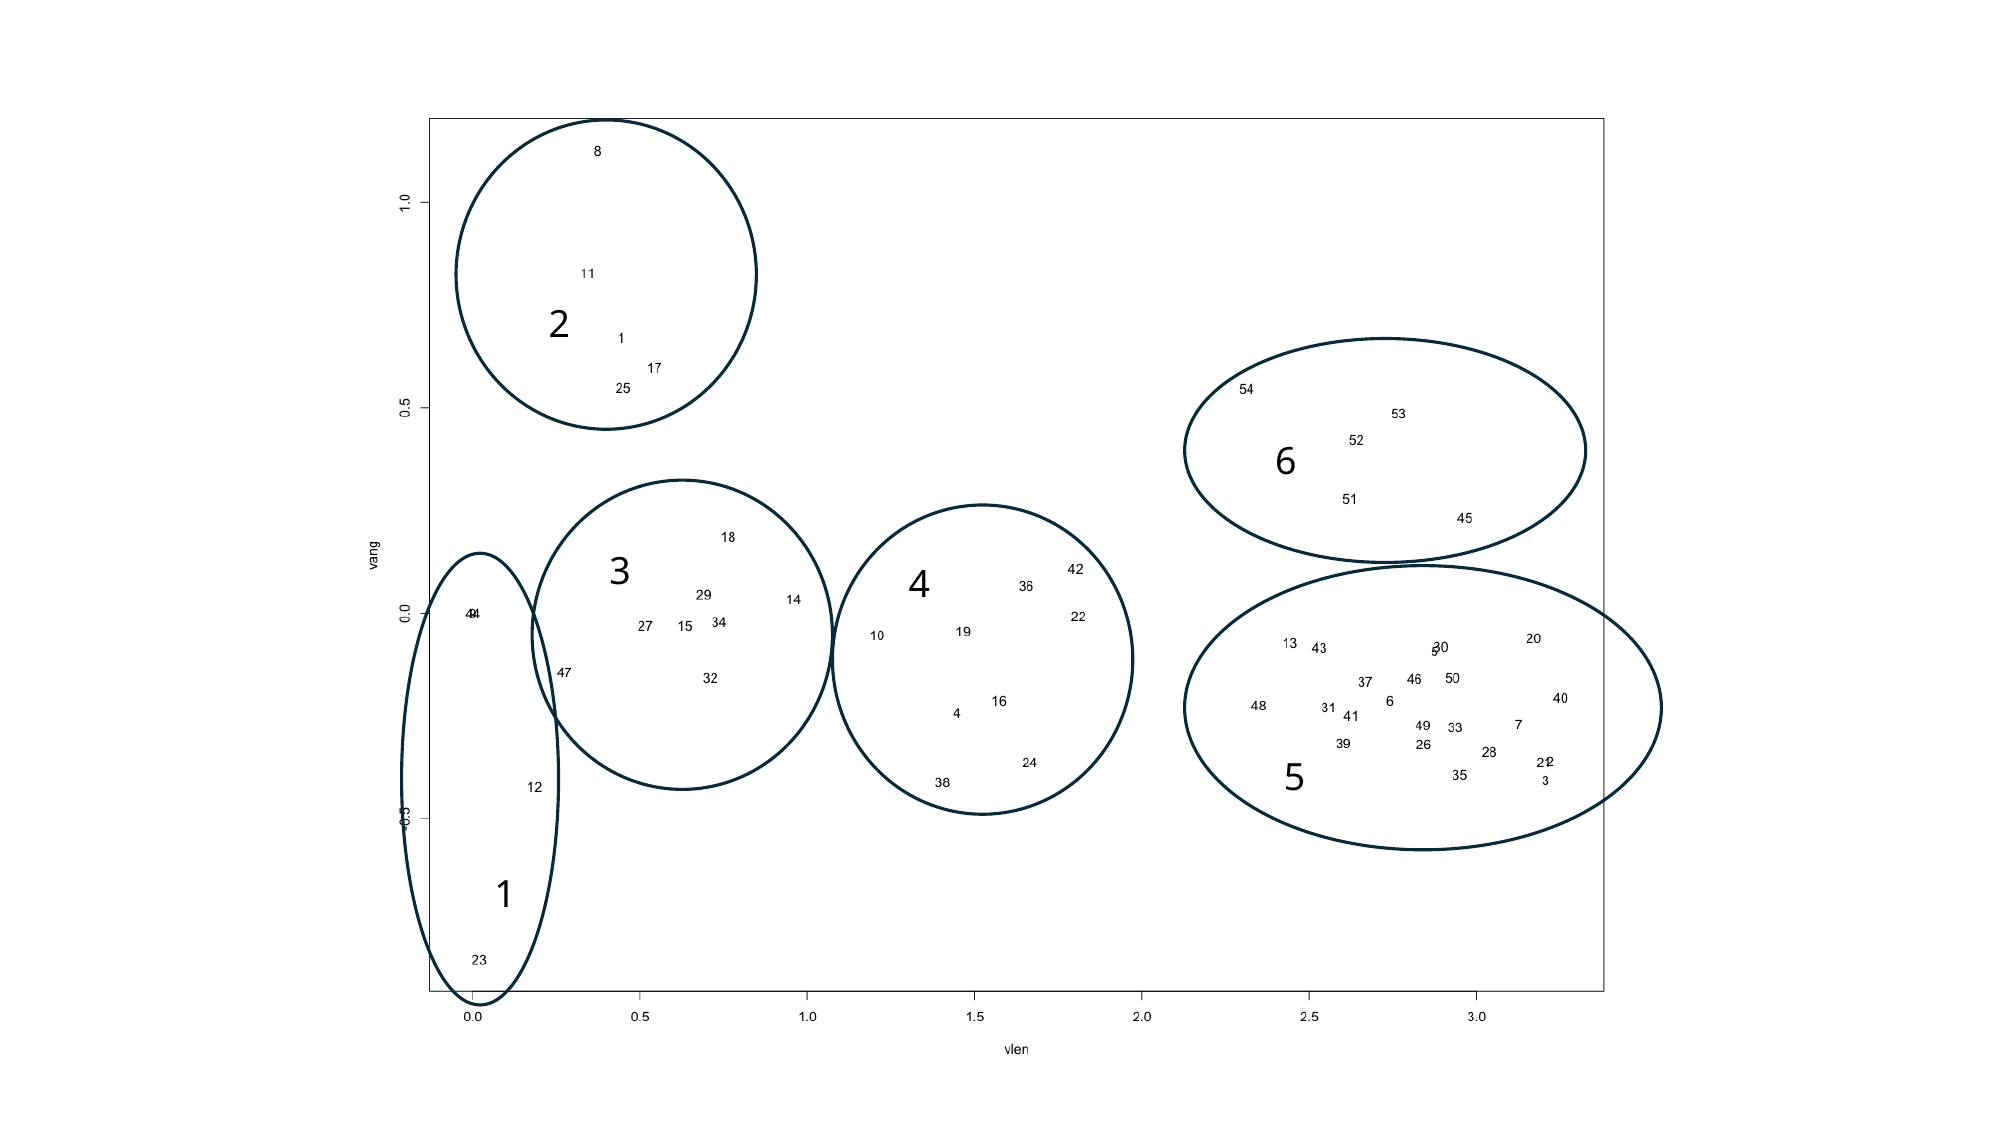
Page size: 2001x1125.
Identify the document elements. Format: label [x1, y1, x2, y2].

text_box [1638, 643, 1663, 772]
picture [361, 50, 1638, 1075]
